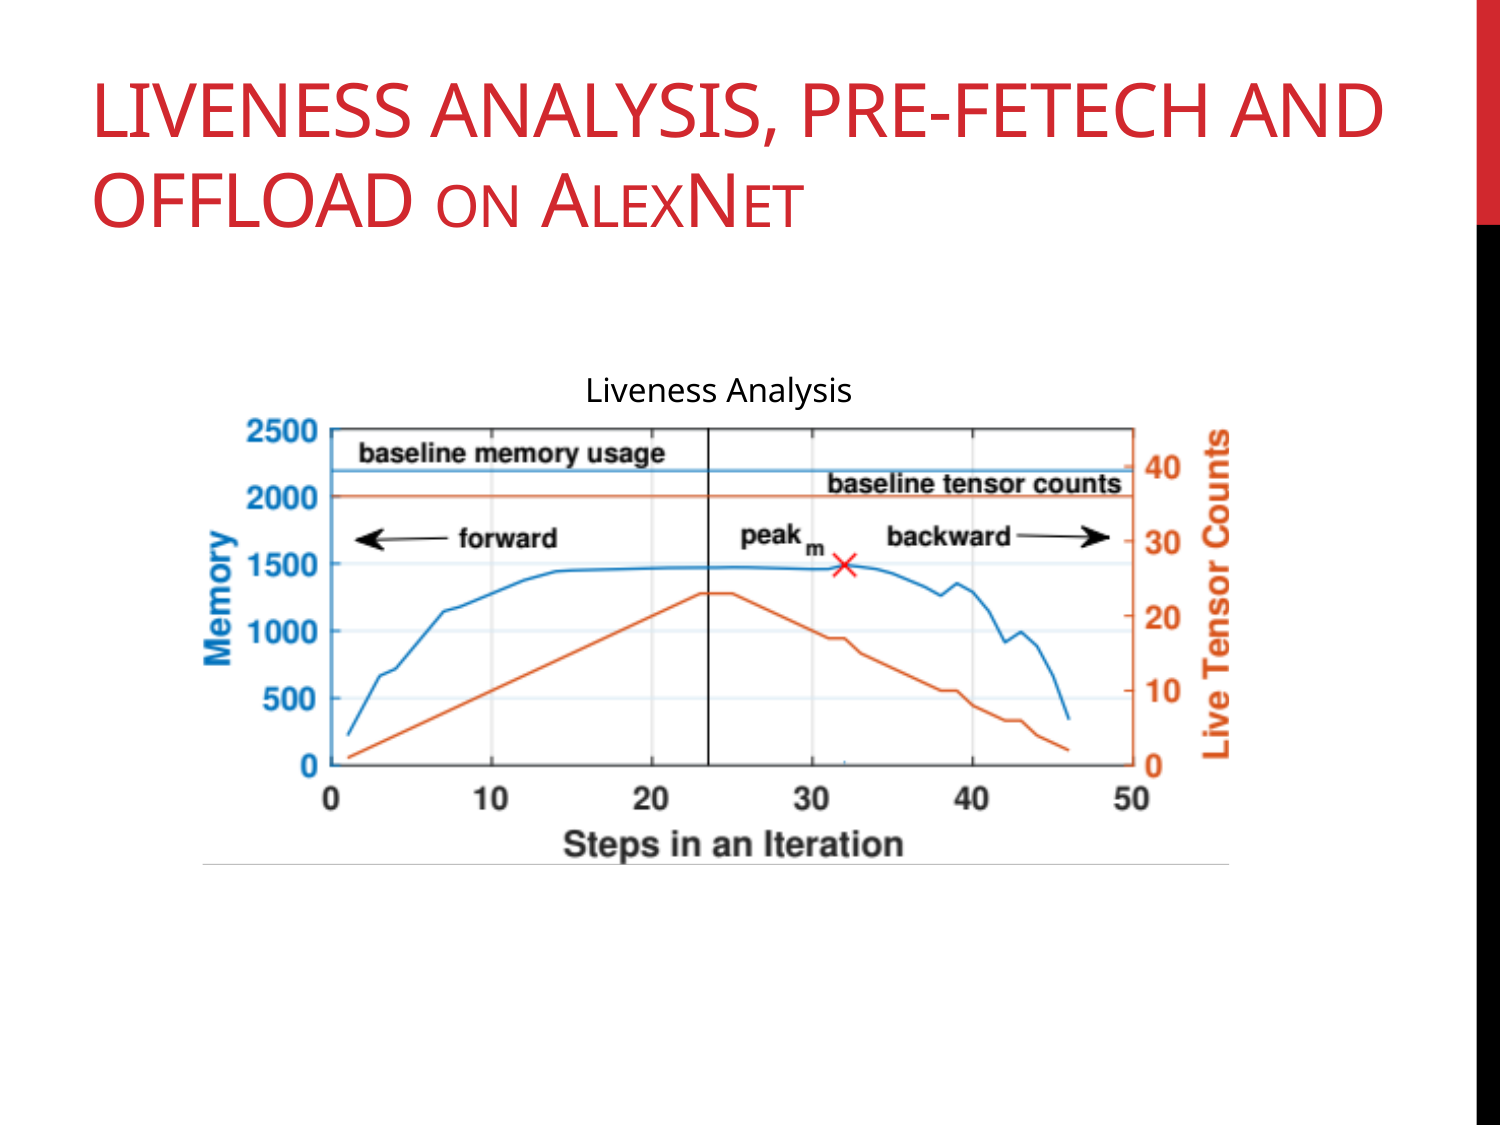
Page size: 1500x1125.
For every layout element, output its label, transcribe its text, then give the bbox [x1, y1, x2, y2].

title Liveness analysis, Pre-fetech and offload on alexNet [75, 25, 1468, 250]
text_box Liveness Analysis [570, 361, 869, 411]
picture [201, 416, 1230, 868]
